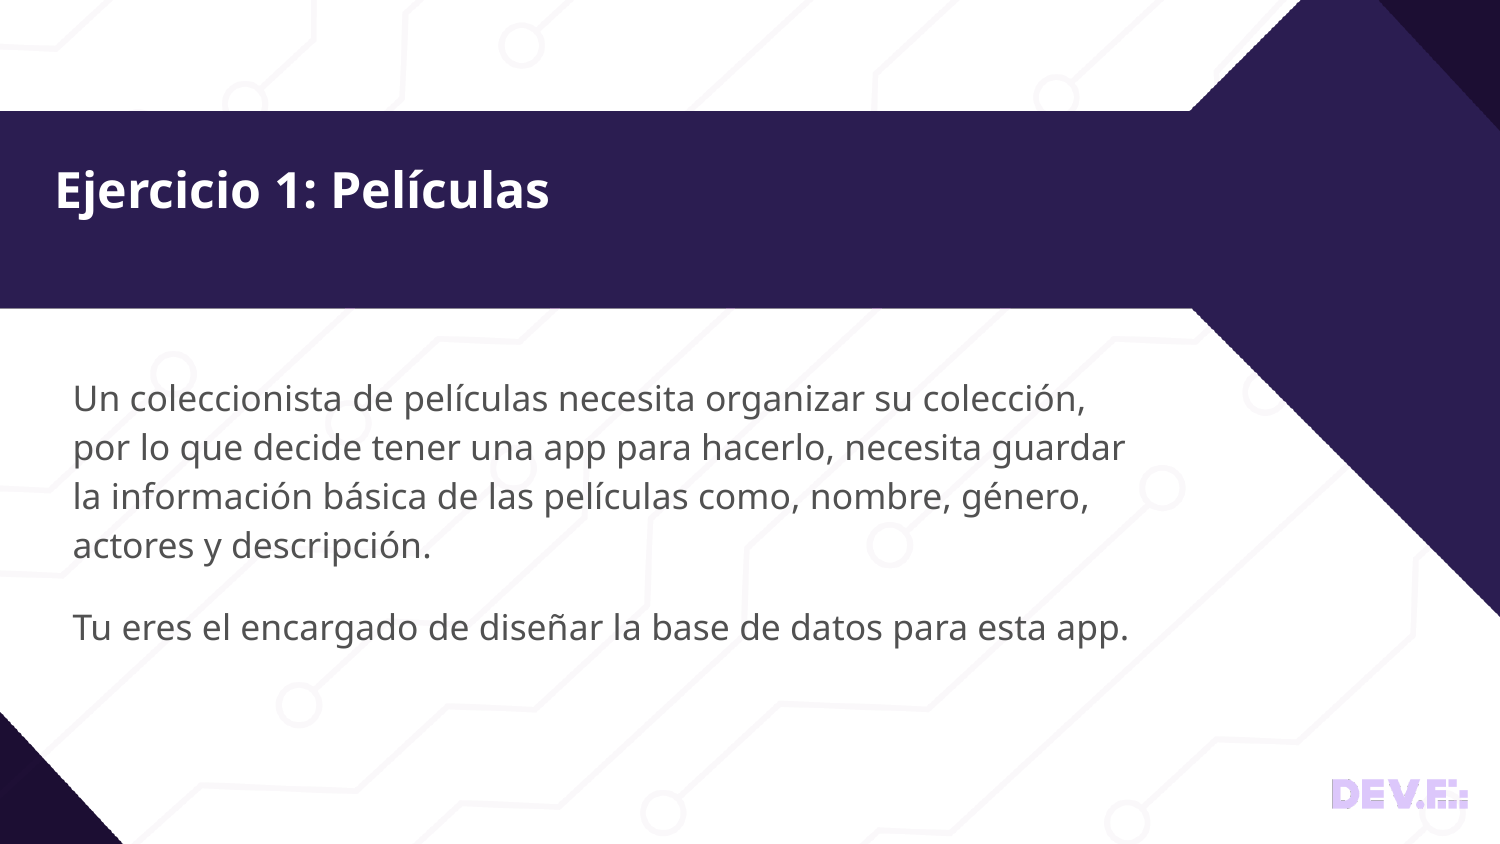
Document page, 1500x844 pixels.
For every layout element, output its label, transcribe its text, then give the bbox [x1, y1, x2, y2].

title Ejercicio 1: Películas [39, 134, 1317, 234]
picture [0, 0, 1500, 844]
list Un coleccionista de películas necesita organizar su colección, por lo que decide tener una app para hacerlo, necesita guardar la información básica de las películas como, nombre, género, actores y descripción. Tu eres el encargado de diseñar la base de datos para esta app. [57, 355, 1161, 752]
